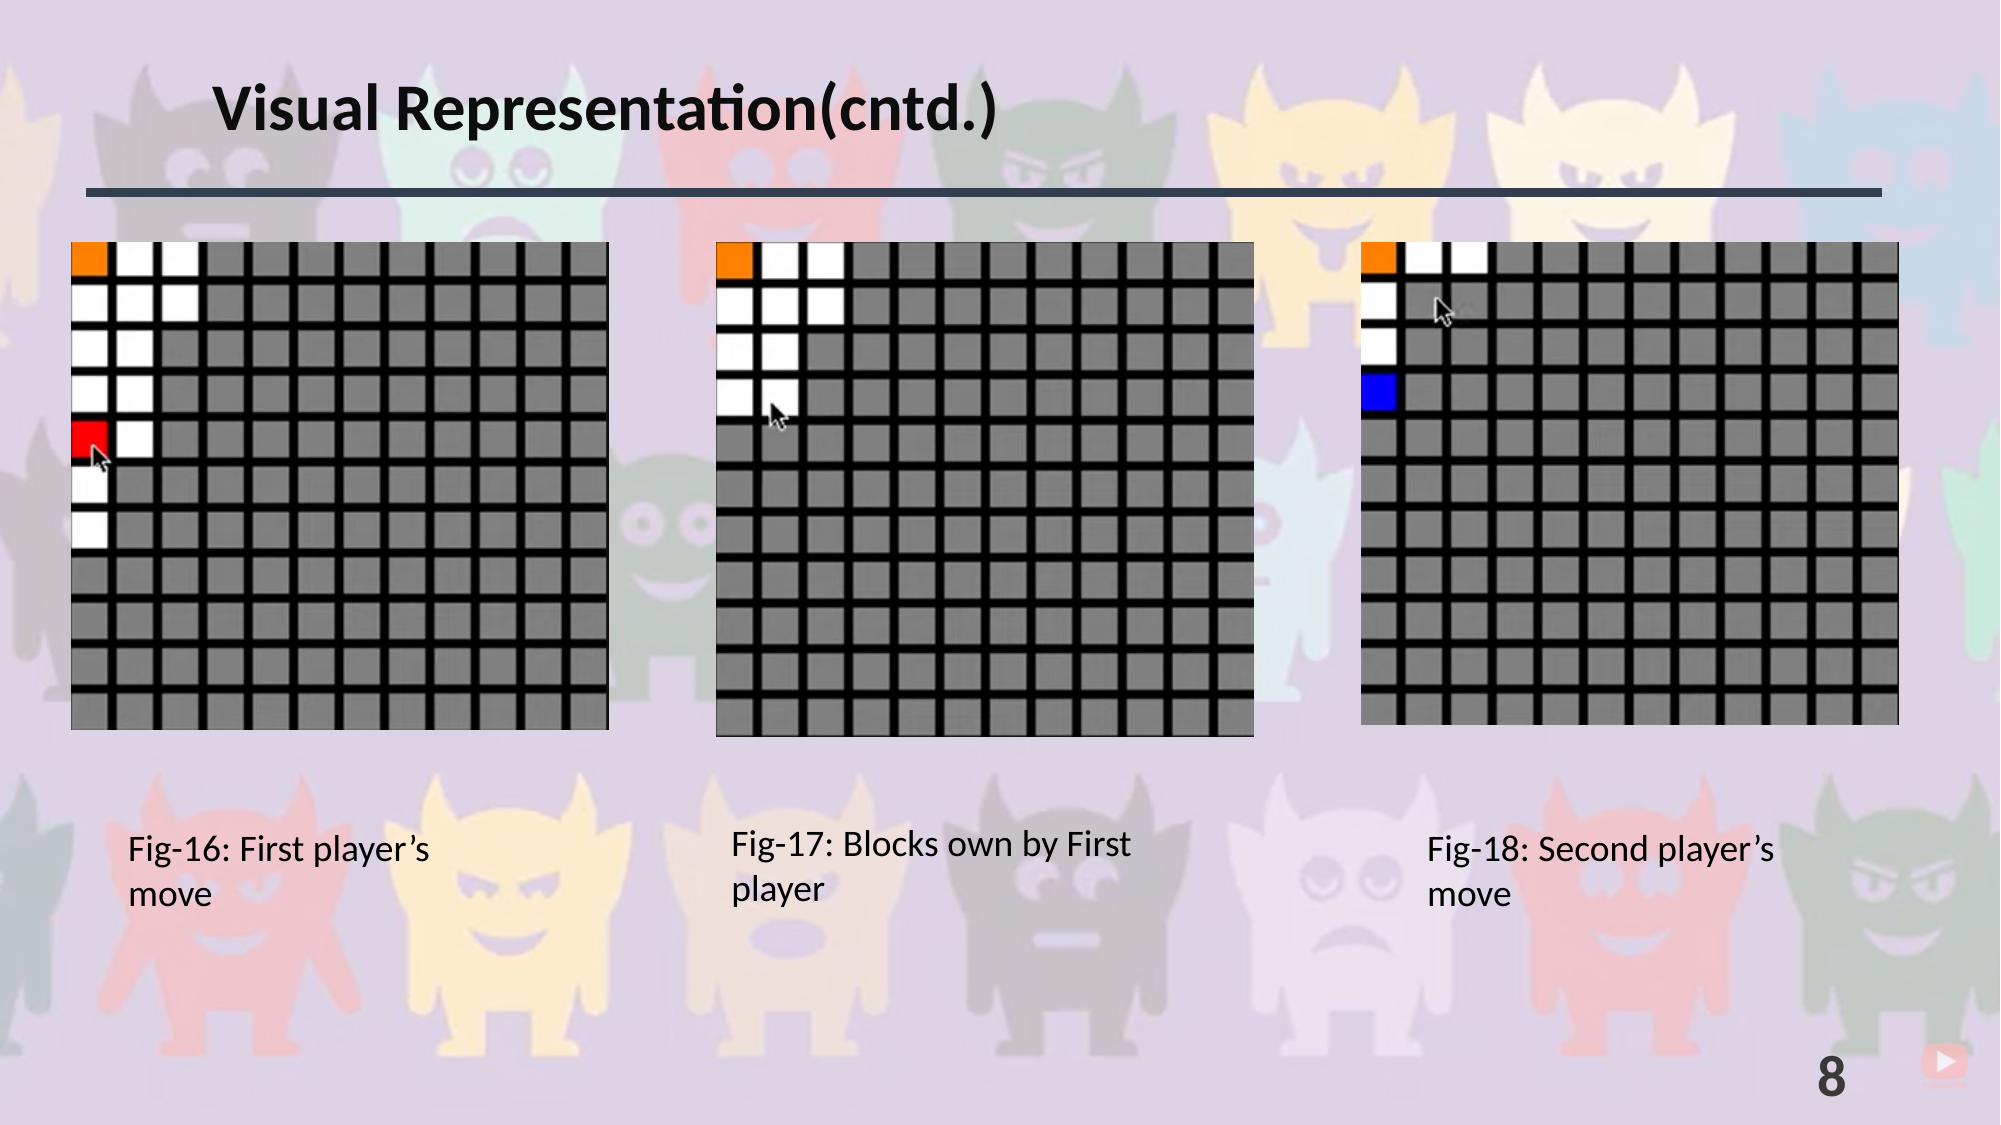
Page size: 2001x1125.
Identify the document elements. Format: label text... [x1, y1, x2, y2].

picture [716, 242, 1254, 737]
slide_number 8 [1412, 1042, 1863, 1103]
text_box Visual Representation(cntd.) [198, 56, 1725, 152]
text_box Fig-16: First player’s move [113, 816, 494, 922]
text_box Fig-18: Second player’s move [1412, 816, 1863, 922]
text_box Fig-17: Blocks own by First player [716, 811, 1232, 917]
picture [1361, 242, 1899, 725]
picture [71, 242, 609, 730]
